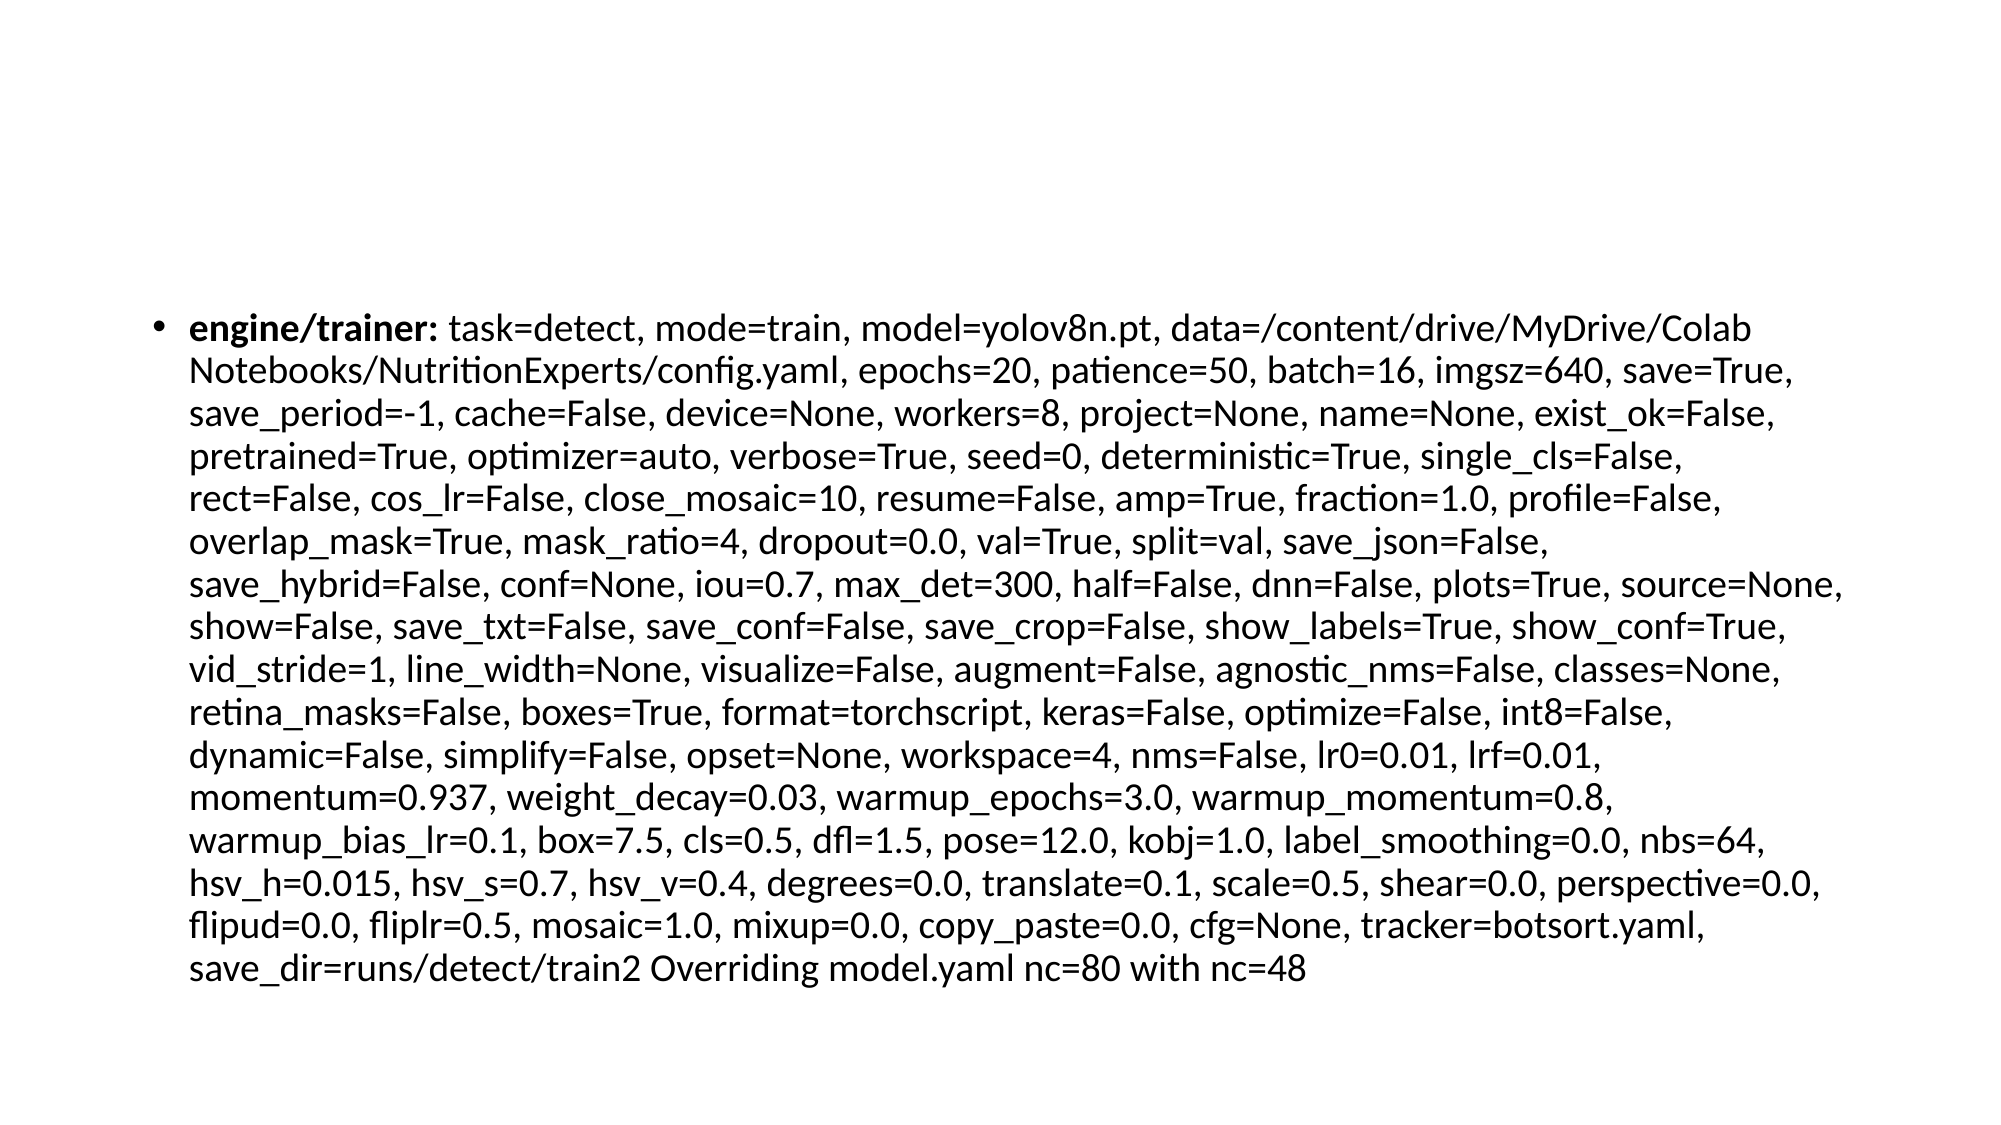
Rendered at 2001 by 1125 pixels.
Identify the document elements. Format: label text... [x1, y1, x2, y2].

list engine/trainer: task=detect, mode=train, model=yolov8n.pt, data=/content/drive/MyDrive/Colab Notebooks/NutritionExperts/config.yaml, epochs=20, patience=50, batch=16, imgsz=640, save=True, save_period=-1, cache=False, device=None, workers=8, project=None, name=None, exist_ok=False, pretrained=True, optimizer=auto, verbose=True, seed=0, deterministic=True, single_cls=False, rect=False, cos_lr=False, close_mosaic=10, resume=False, amp=True, fraction=1.0, profile=False, overlap_mask=True, mask_ratio=4, dropout=0.0, val=True, split=val, save_json=False, save_hybrid=False, conf=None, iou=0.7, max_det=300, half=False, dnn=False, plots=True, source=None, show=False, save_txt=False, save_conf=False, save_crop=False, show_labels=True, show_conf=True, vid_stride=1, line_width=None, visualize=False, augment=False, agnostic_nms=False, classes=None, retina_masks=False, boxes=True, format=torchscript, keras=False, optimize=False, int8=False, dynamic=False, simplify=False, opset=None, workspace=4, nms=False, lr0=0.01, lrf=0.01, momentum=0.937, weight_decay=0.03, warmup_epochs=3.0, warmup_momentum=0.8, warmup_bias_lr=0.1, box=7.5, cls=0.5, dfl=1.5, pose=12.0, kobj=1.0, label_smoothing=0.0, nbs=64, hsv_h=0.015, hsv_s=0.7, hsv_v=0.4, degrees=0.0, translate=0.1, scale=0.5, shear=0.0, perspective=0.0, flipud=0.0, fliplr=0.5, mosaic=1.0, mixup=0.0, copy_paste=0.0, cfg=None, tracker=botsort.yaml, save_dir=runs/detect/train2 Overriding model.yaml nc=80 with nc=48 [137, 299, 1863, 1014]
